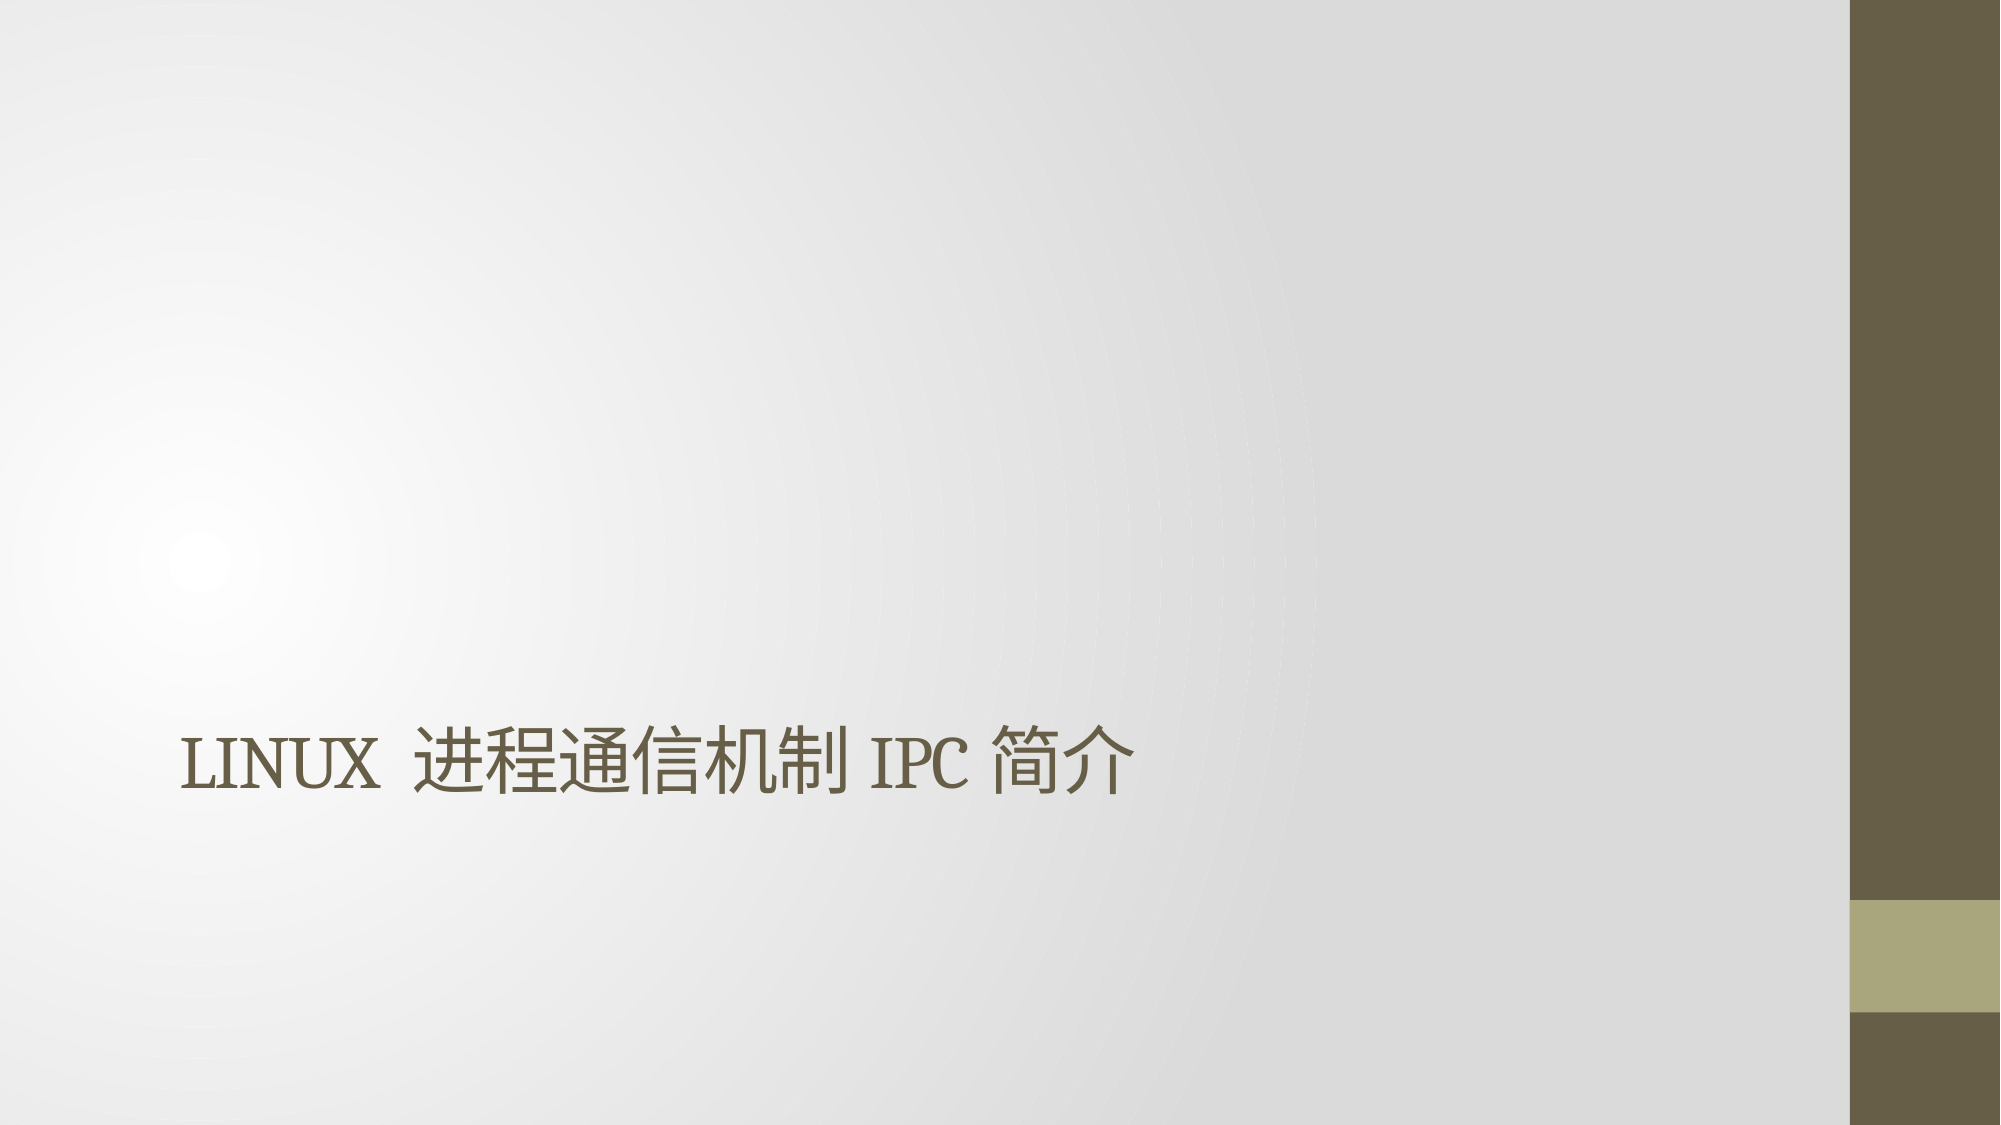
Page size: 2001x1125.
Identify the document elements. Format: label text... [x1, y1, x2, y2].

title Linux 进程通信机制IPC简介 [164, 705, 1840, 894]
